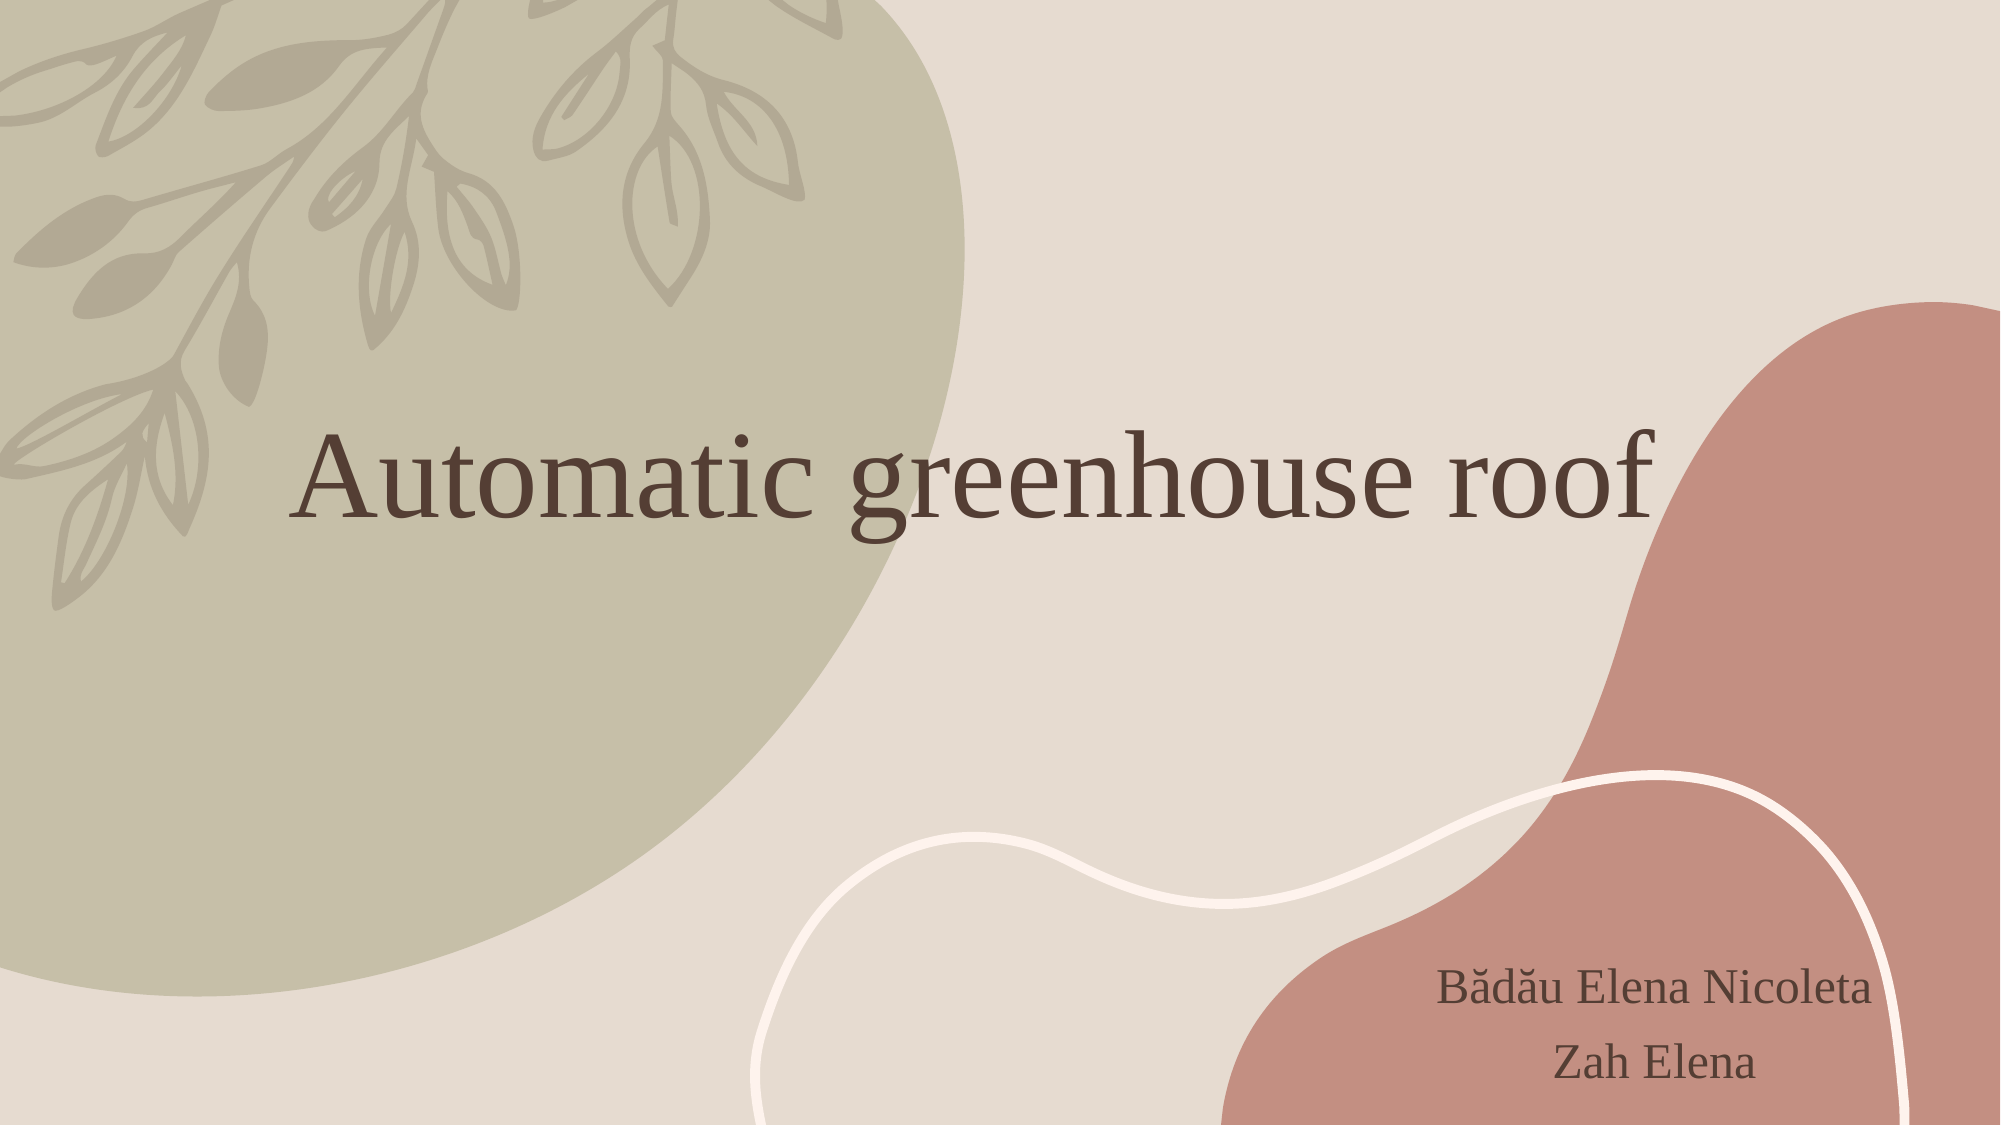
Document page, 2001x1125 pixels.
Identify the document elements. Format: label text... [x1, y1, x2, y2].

subtitle Bădău Elena Nicoleta Zah Elena [1308, 953, 2000, 1125]
title Automatic greenhouse roof [222, 380, 1723, 553]
